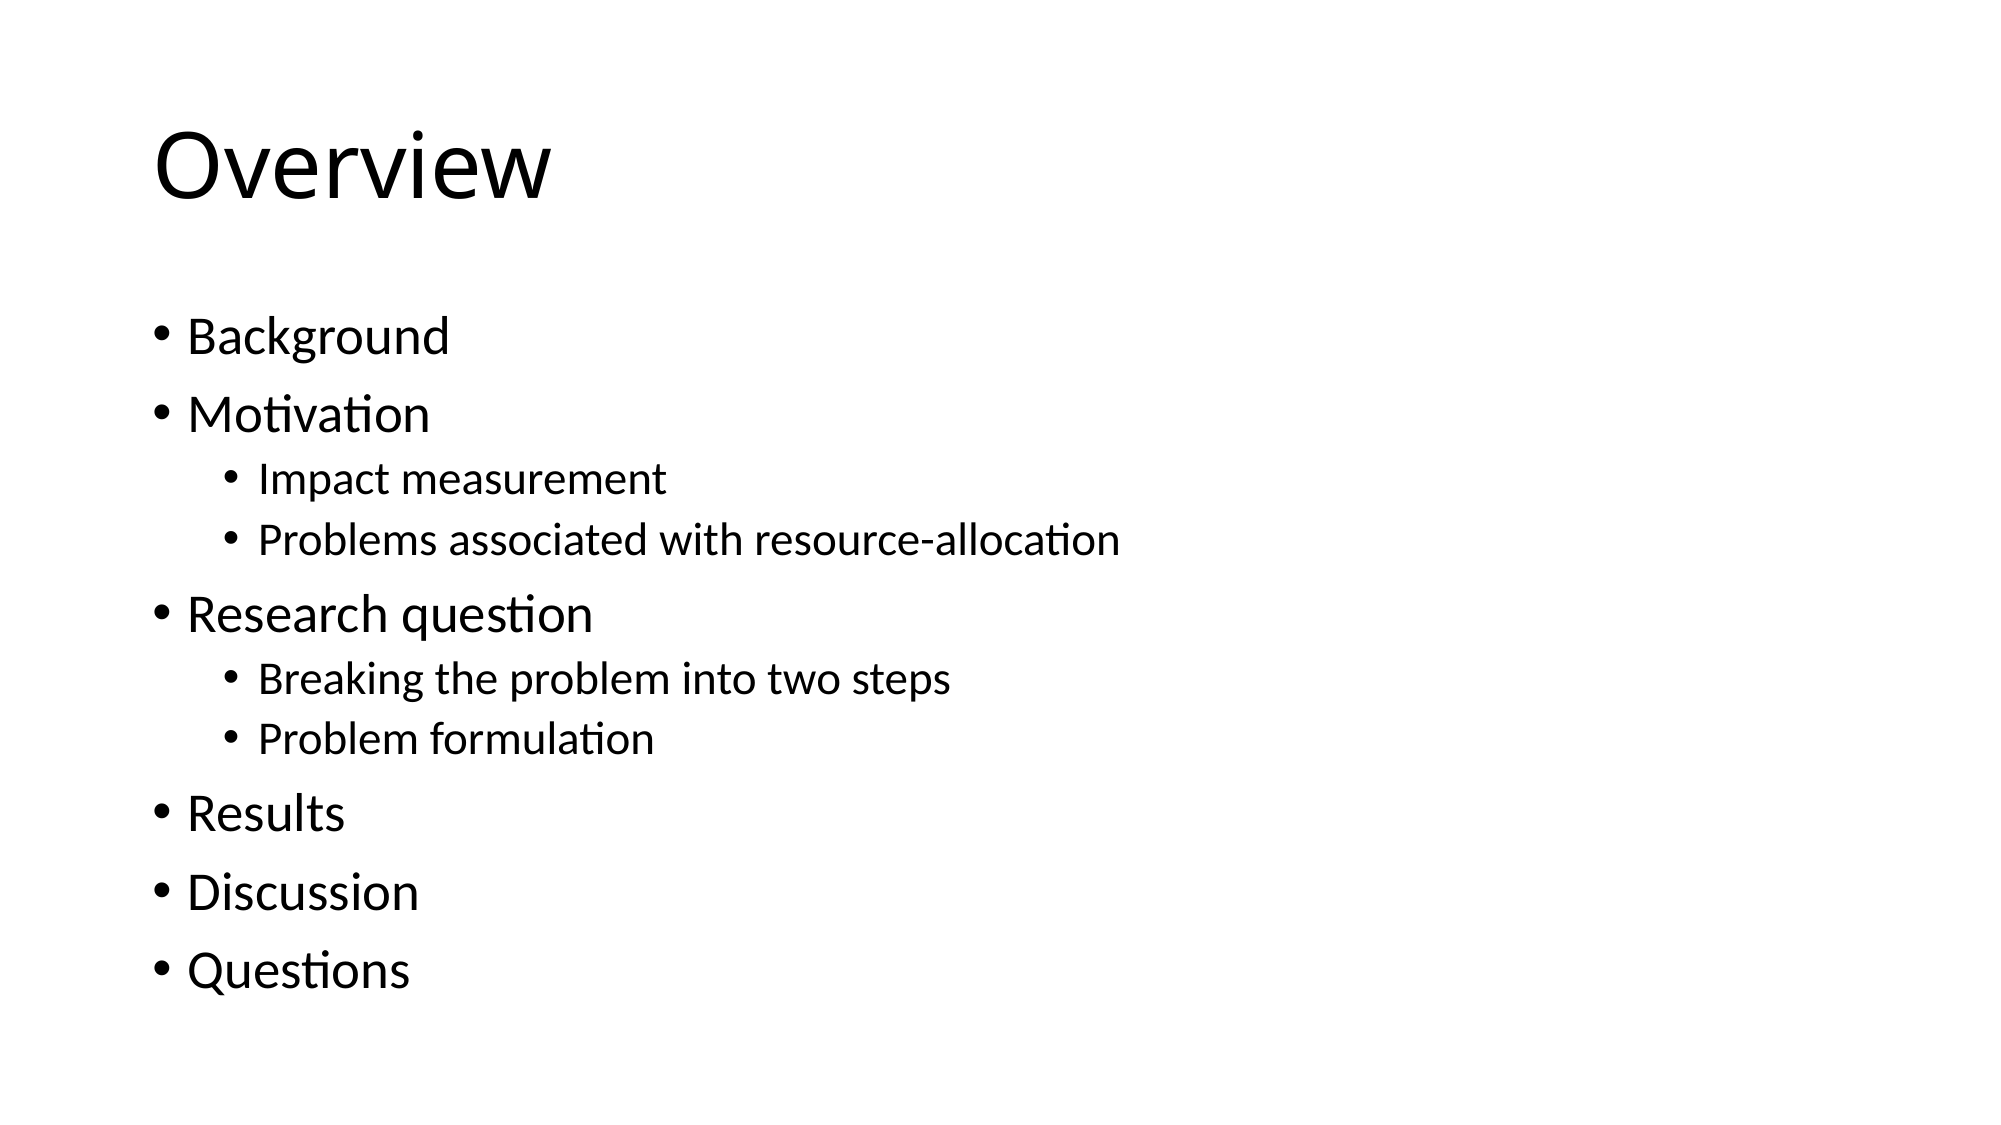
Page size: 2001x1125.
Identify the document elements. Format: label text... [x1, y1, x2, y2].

list Background Motivation Impact measurement Problems associated with resource-allocation Research question Breaking the problem into two steps Problem formulation Results Discussion Questions [137, 299, 1863, 1014]
title Overview [137, 59, 1863, 278]
